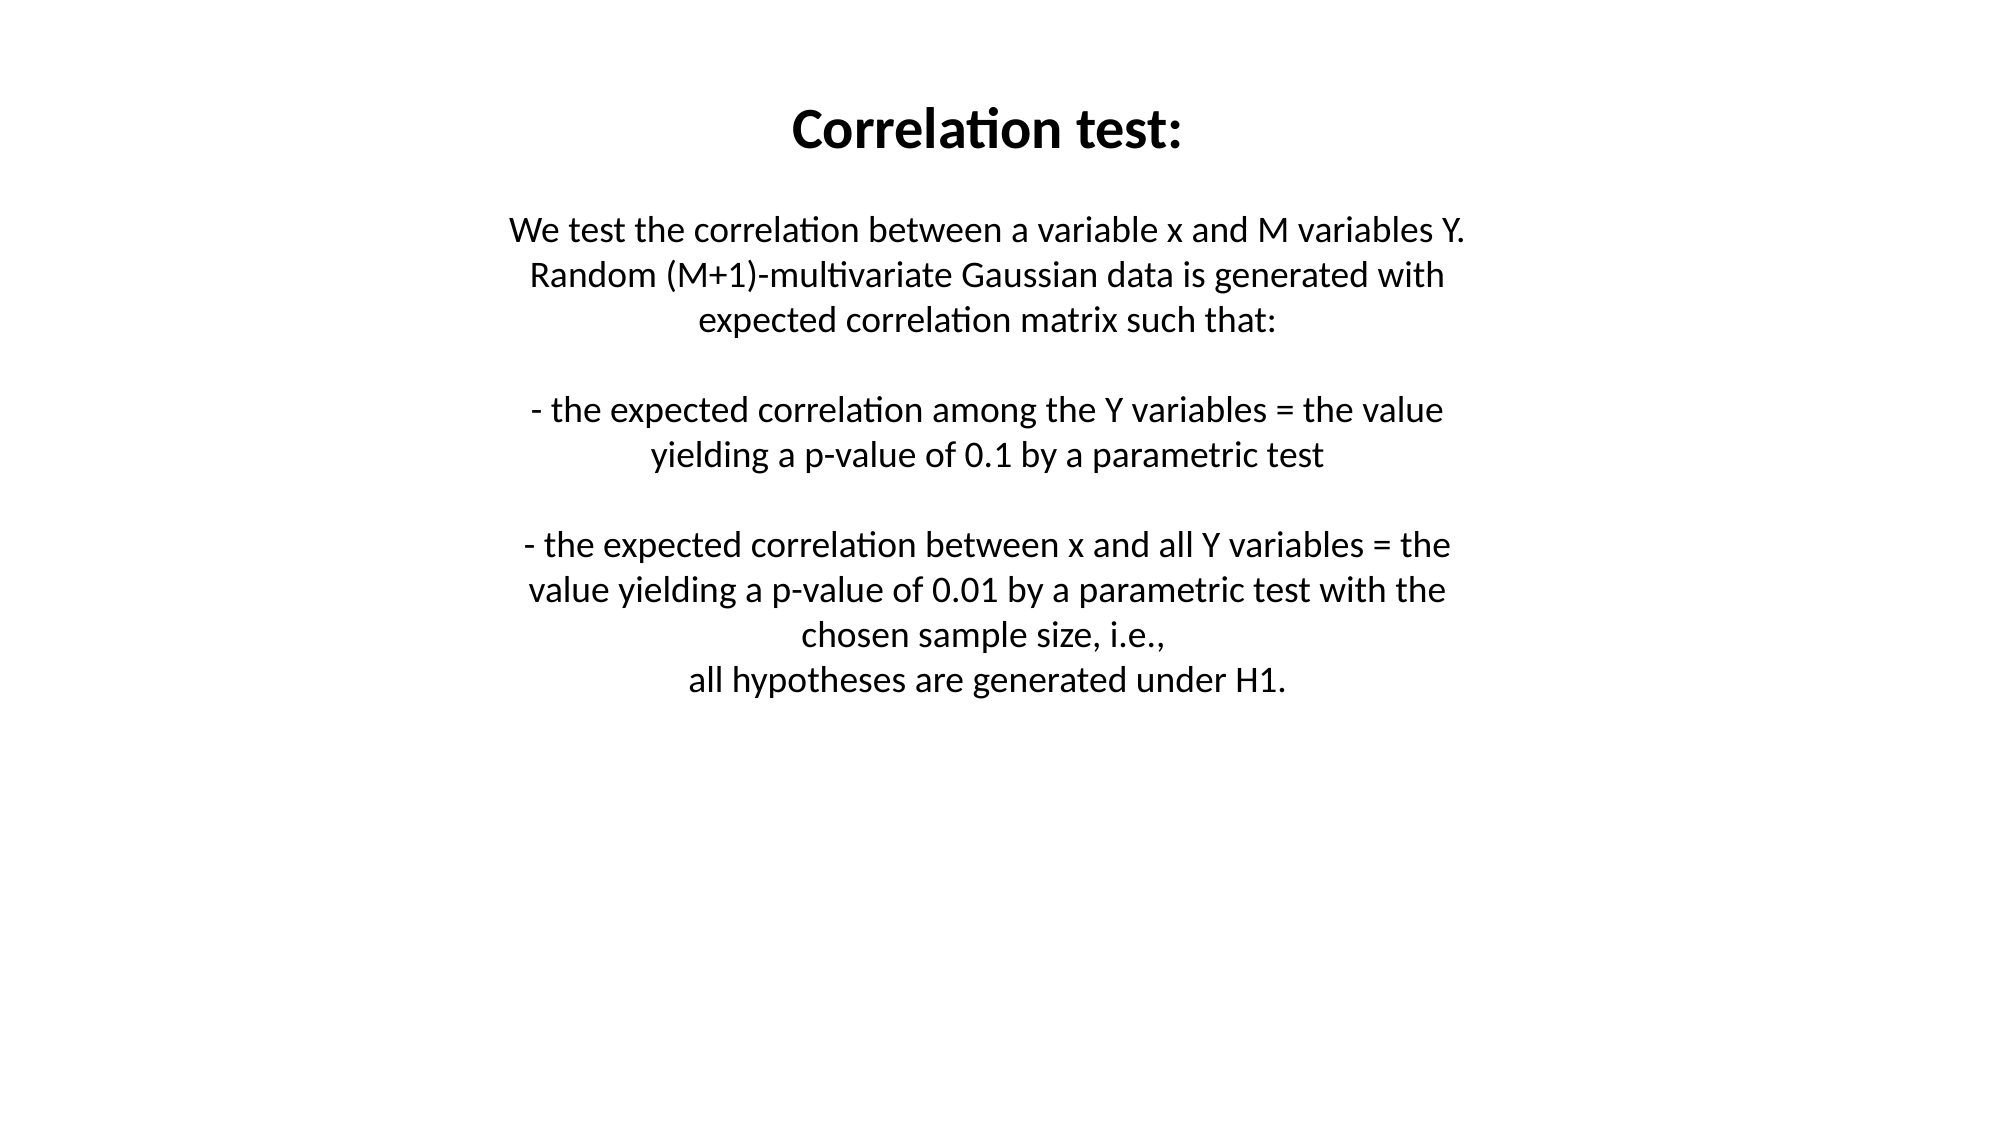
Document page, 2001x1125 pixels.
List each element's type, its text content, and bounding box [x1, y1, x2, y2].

text_box Correlation test: We test the correlation between a variable x and M variables Y. Random (M+1)-multivariate Gaussian data is generated with expected correlation matrix such that: - the expected correlation among the Y variables = the value yielding a p-value of 0.1 by a parametric test - the expected correlation between x and all Y variables = the value yielding a p-value of 0.01 by a parametric test with the chosen sample size, i.e., all hypotheses are generated under H1. [487, 83, 1488, 708]
